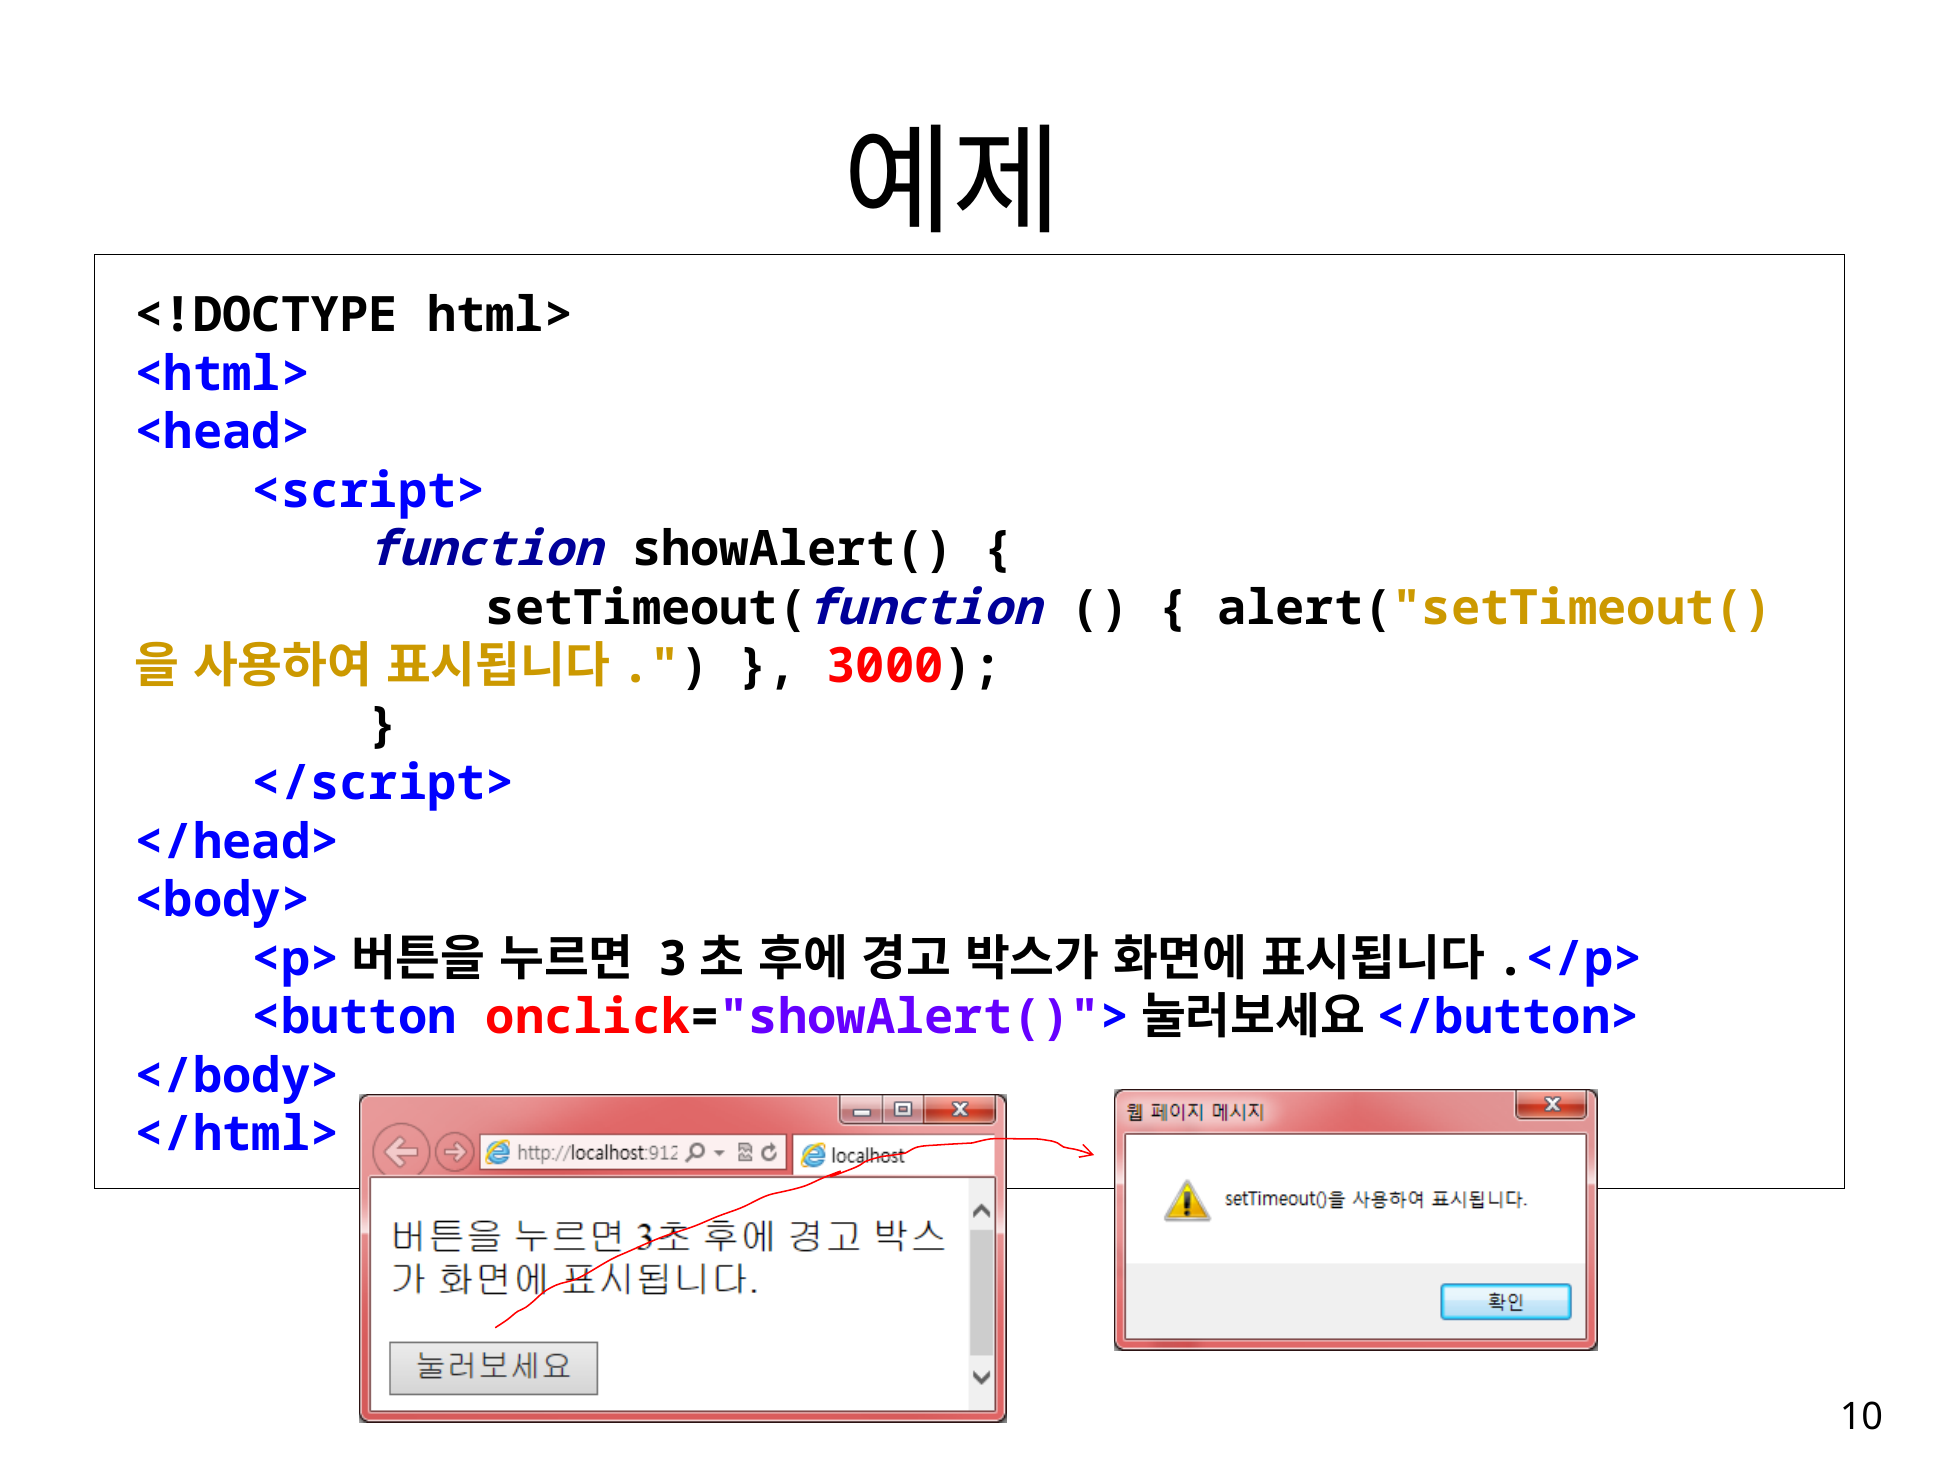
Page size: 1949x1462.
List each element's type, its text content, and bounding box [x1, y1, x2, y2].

text_box [1011, 1138, 1095, 1180]
picture [359, 1093, 1007, 1423]
title 예제 [156, 92, 1749, 254]
slide_number 10 [1496, 1372, 1899, 1462]
text_box <!DOCTYPE html> <html> <head> <script> function showAlert() { setTimeout(function () { alert("setTimeout()을 사용하여 표시됩니다.") }, 3000); } </script> </head> <body> <p>버튼을 누르면 3초 후에 경고 박스가 화면에 표시됩니다.</p> <button onclick="showAlert()">눌러보세요</button> </body> </html> [94, 254, 1845, 1189]
picture [1114, 1089, 1598, 1351]
